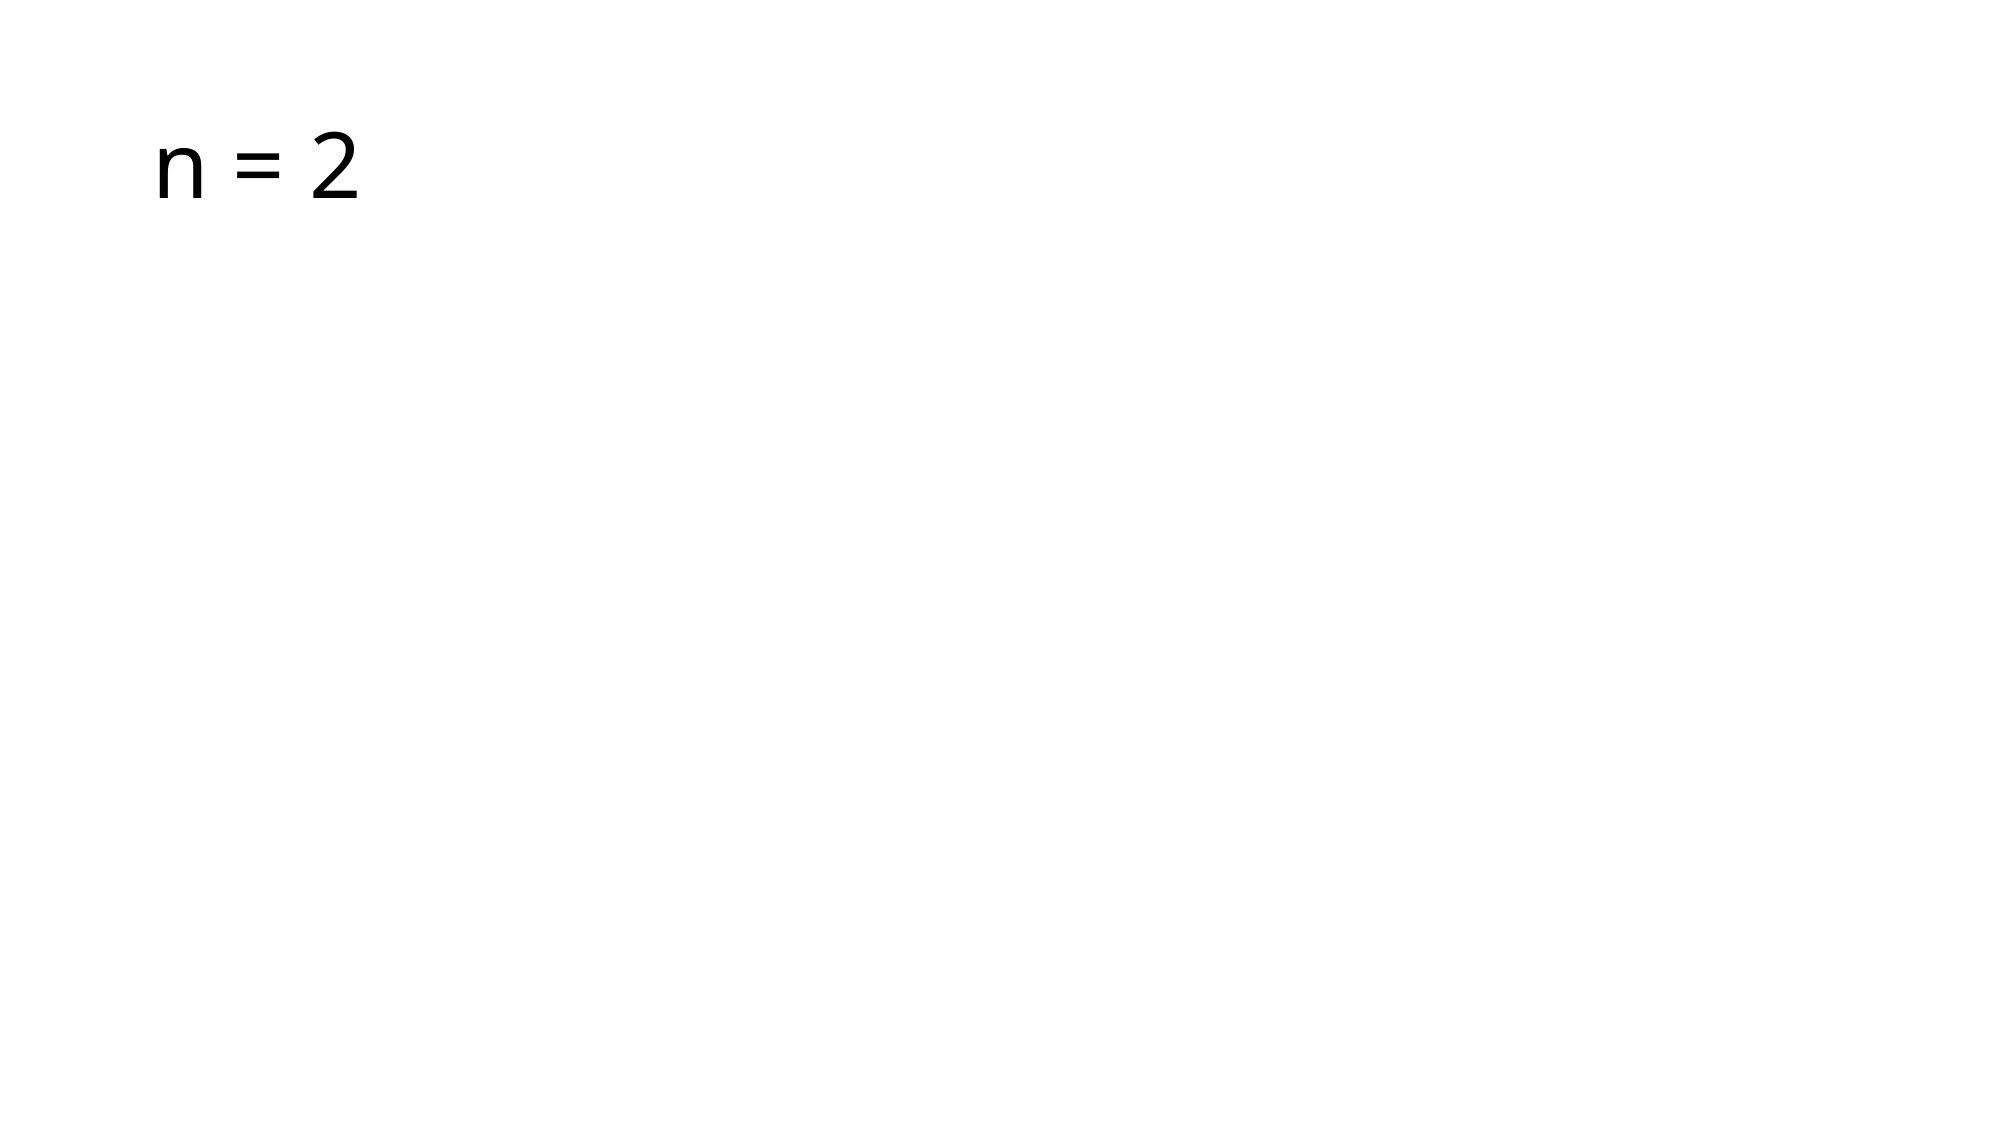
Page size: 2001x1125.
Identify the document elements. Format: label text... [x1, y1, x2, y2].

title n = 2 [137, 59, 1863, 278]
